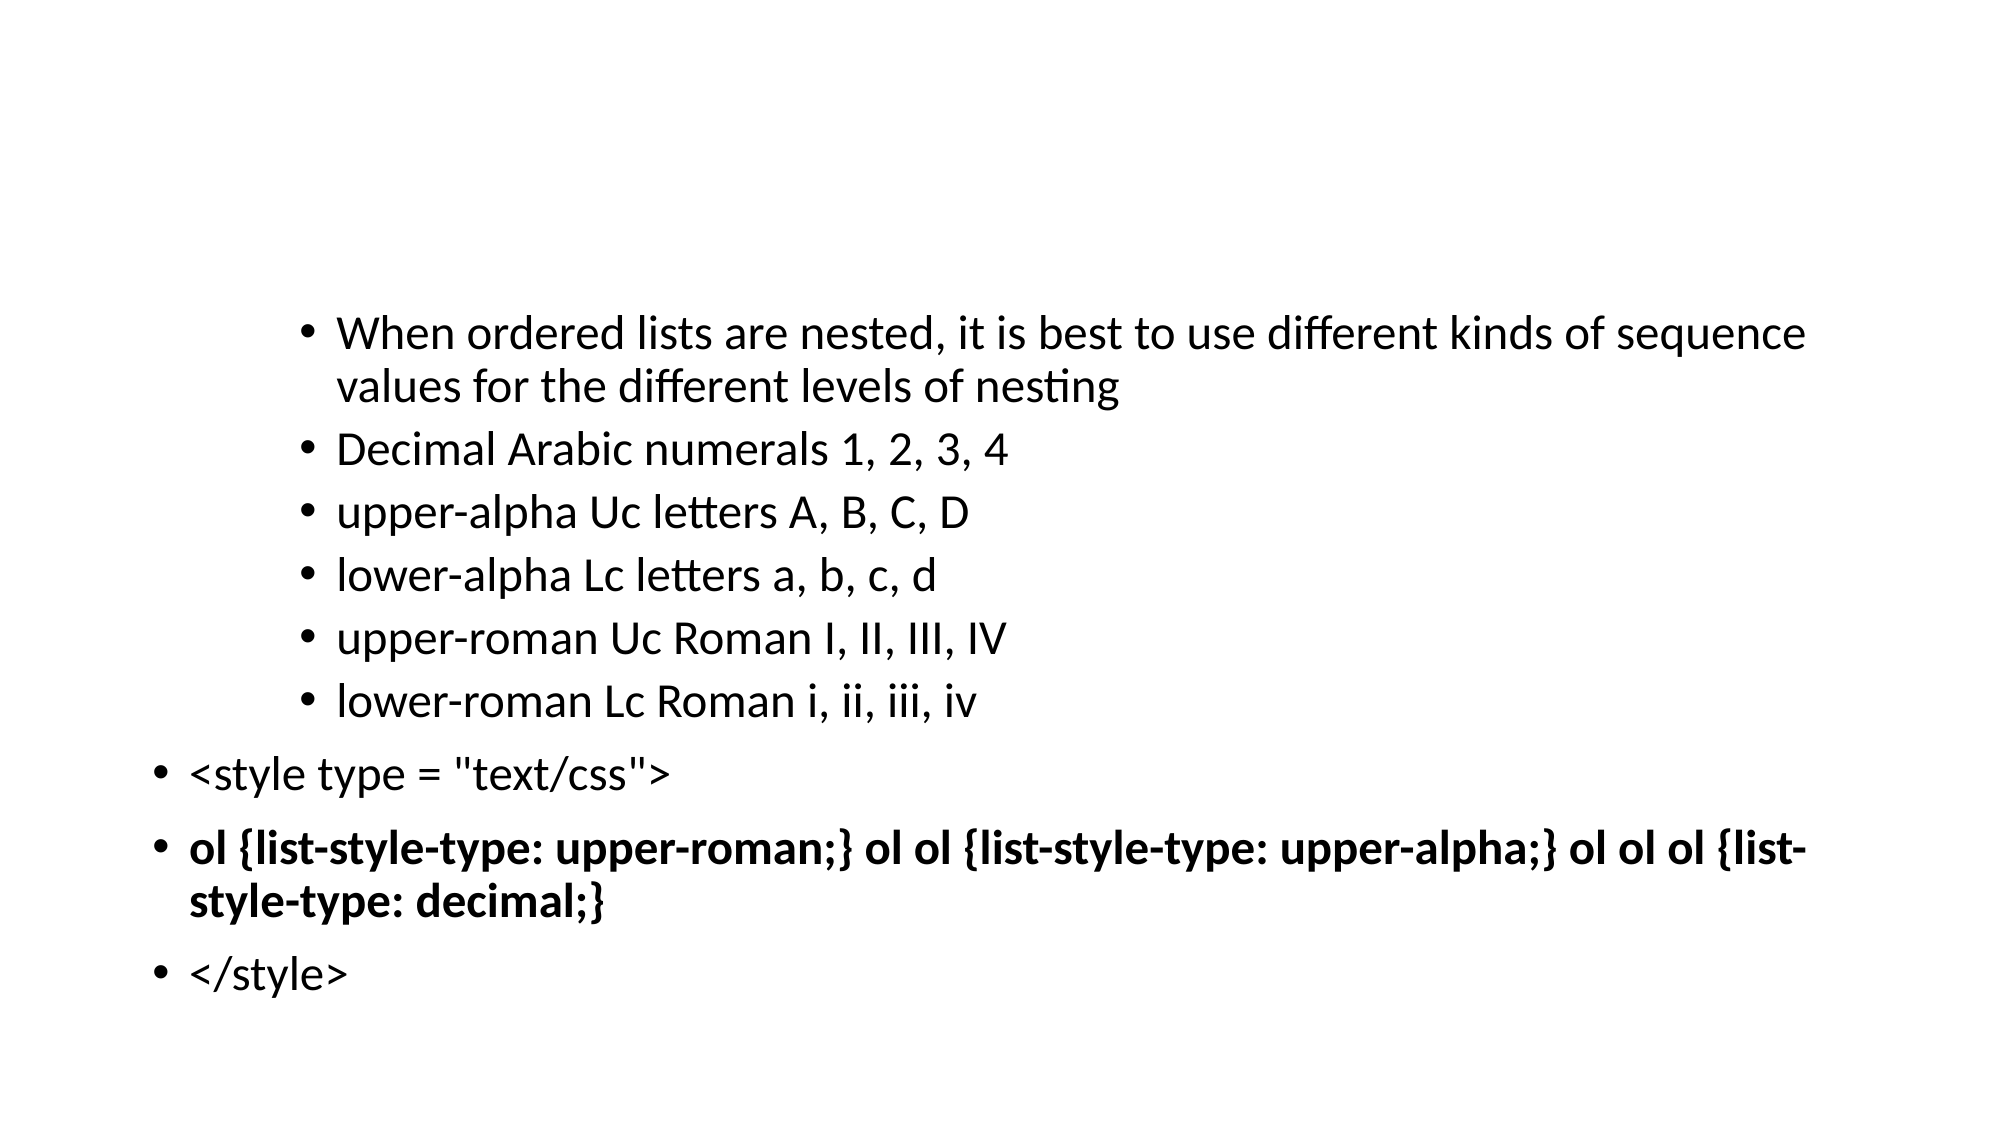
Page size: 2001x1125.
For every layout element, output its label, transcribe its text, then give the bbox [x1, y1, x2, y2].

list When ordered lists are nested, it is best to use different kinds of sequence values for the different levels of nesting Decimal Arabic numerals 1, 2, 3, 4 upper-alpha Uc letters A, B, C, D lower-alpha Lc letters a, b, c, d upper-roman Uc Roman I, II, III, IV lower-roman Lc Roman i, ii, iii, iv <style type = "text/css"> ol {list-style-type: upper-roman;} ol ol {list-style-type: upper-alpha;} ol ol ol {list-style-type: decimal;} </style> [137, 299, 1863, 1014]
